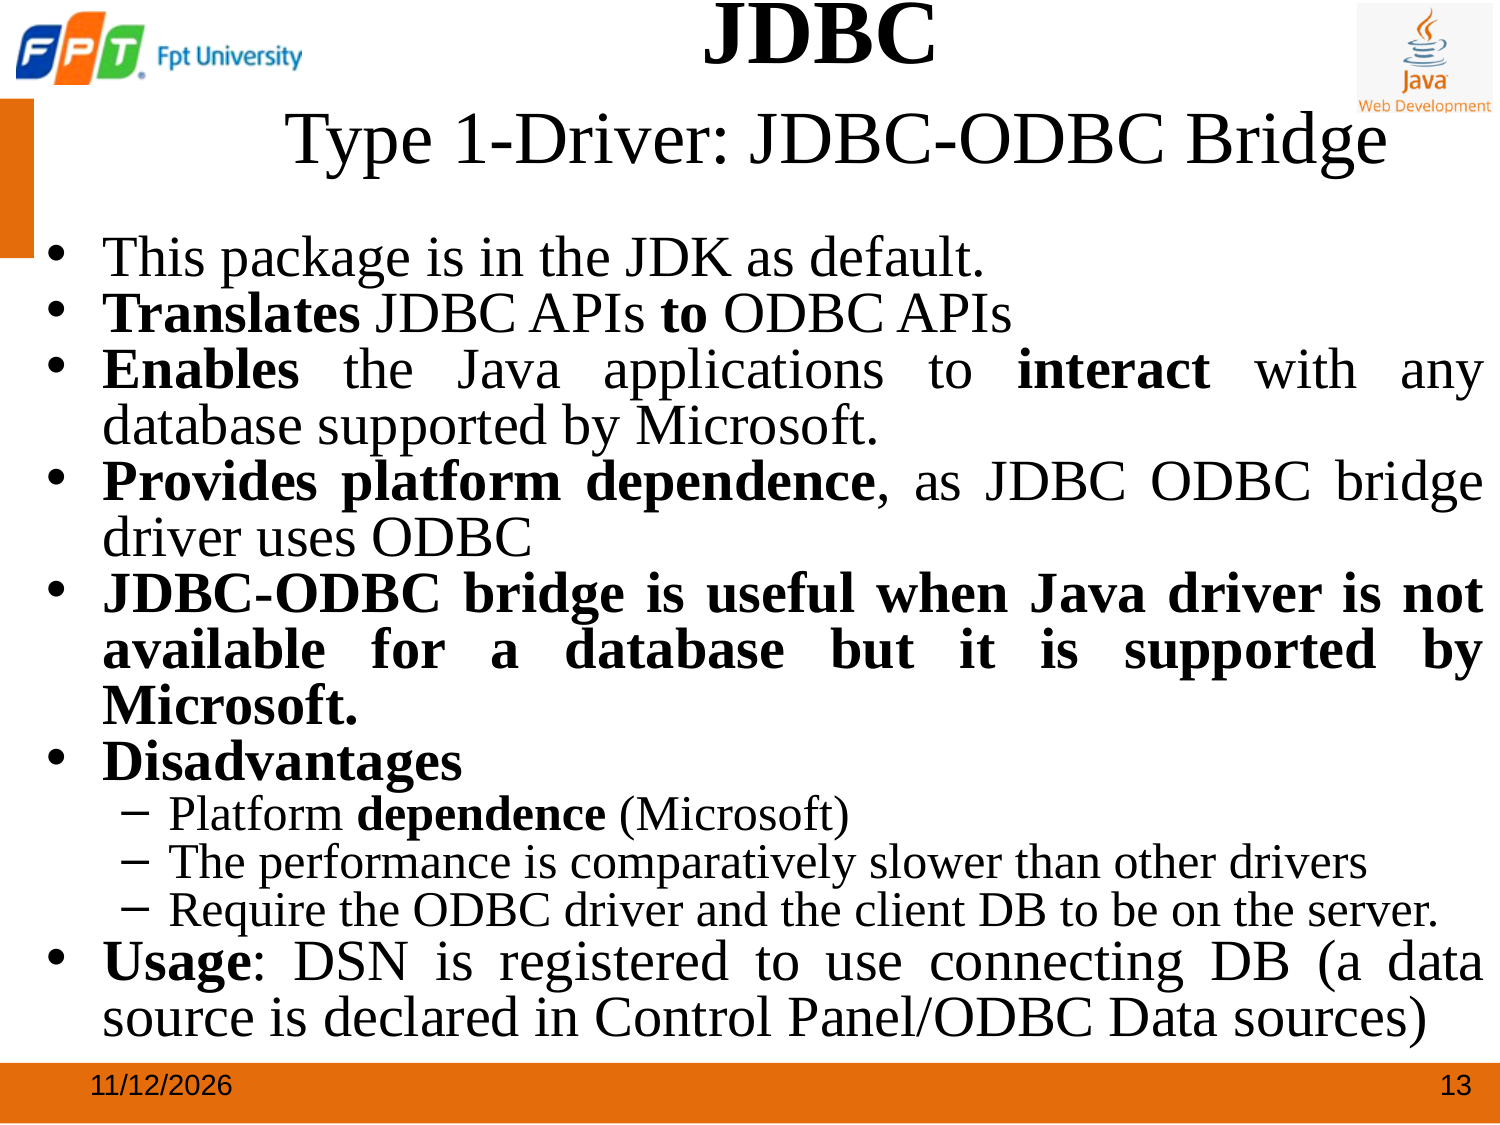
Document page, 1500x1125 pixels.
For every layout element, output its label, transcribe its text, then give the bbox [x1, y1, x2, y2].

list This package is in the JDK as default. Translates JDBC APIs to ODBC APIs Enables the Java applications to interact with any database supported by Microsoft. Provides platform dependence, as JDBC ODBC bridge driver uses ODBC JDBC-ODBC bridge is useful when Java driver is not available for a database but it is supported by Microsoft. Disadvantages Platform dependence (Microsoft) The performance is comparatively slower than other drivers Require the ODBC driver and the client DB to be on the server. Usage: DSN is registered to use connecting DB (a data source is declared in Control Panel/ODBC Data sources) [31, 224, 1500, 1064]
slide_number 13 [1425, 1059, 1500, 1120]
picture [16, 11, 143, 85]
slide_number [75, 1059, 425, 1120]
title JDBC Type 1-Driver: JDBC-ODBC Bridge [143, 0, 1500, 187]
